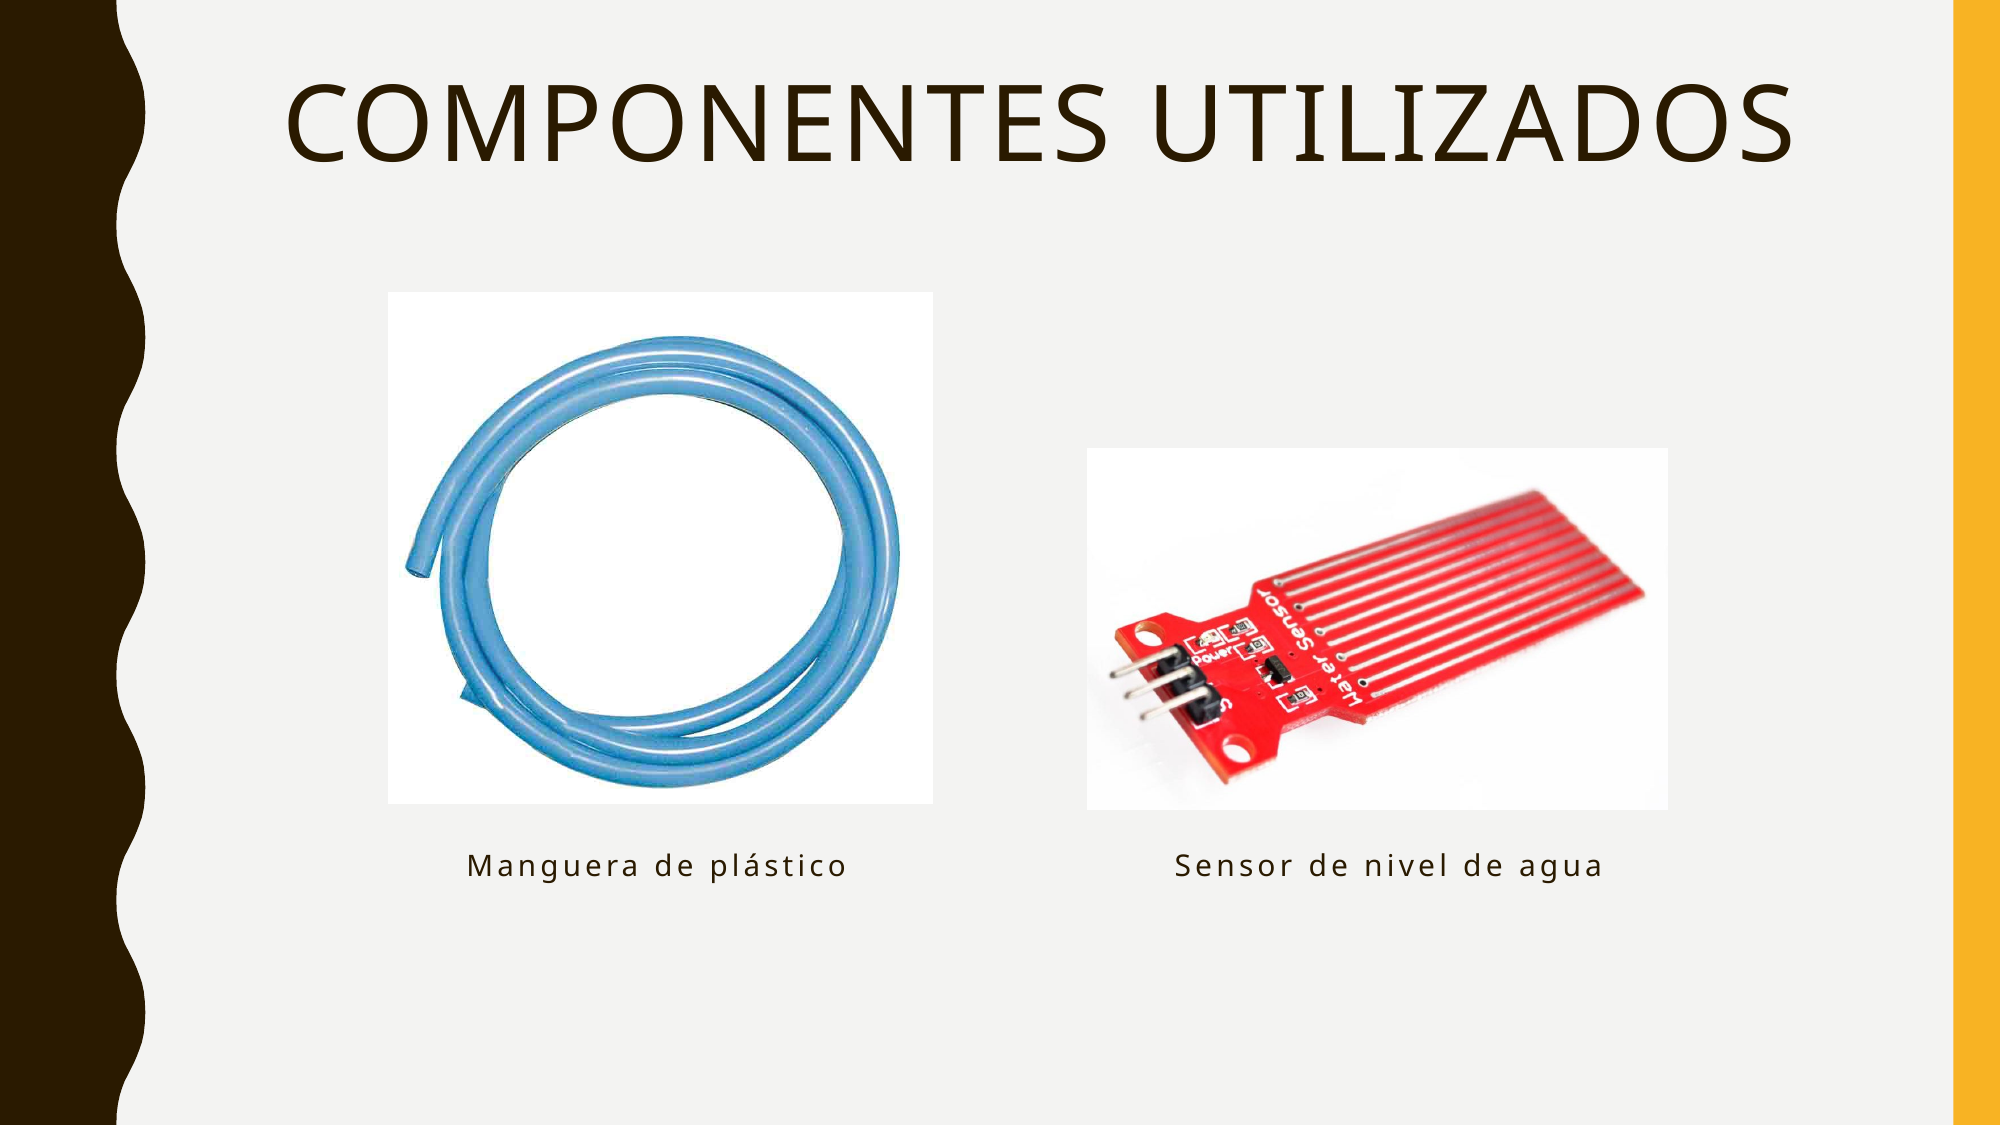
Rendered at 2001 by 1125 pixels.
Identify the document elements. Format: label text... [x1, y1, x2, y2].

text_box Sensor de nivel de agua [1159, 835, 1641, 926]
title Componentes utilizados [205, 62, 1875, 308]
picture [387, 292, 933, 804]
list Manguera de plástico [451, 835, 870, 894]
picture [1087, 448, 1668, 810]
